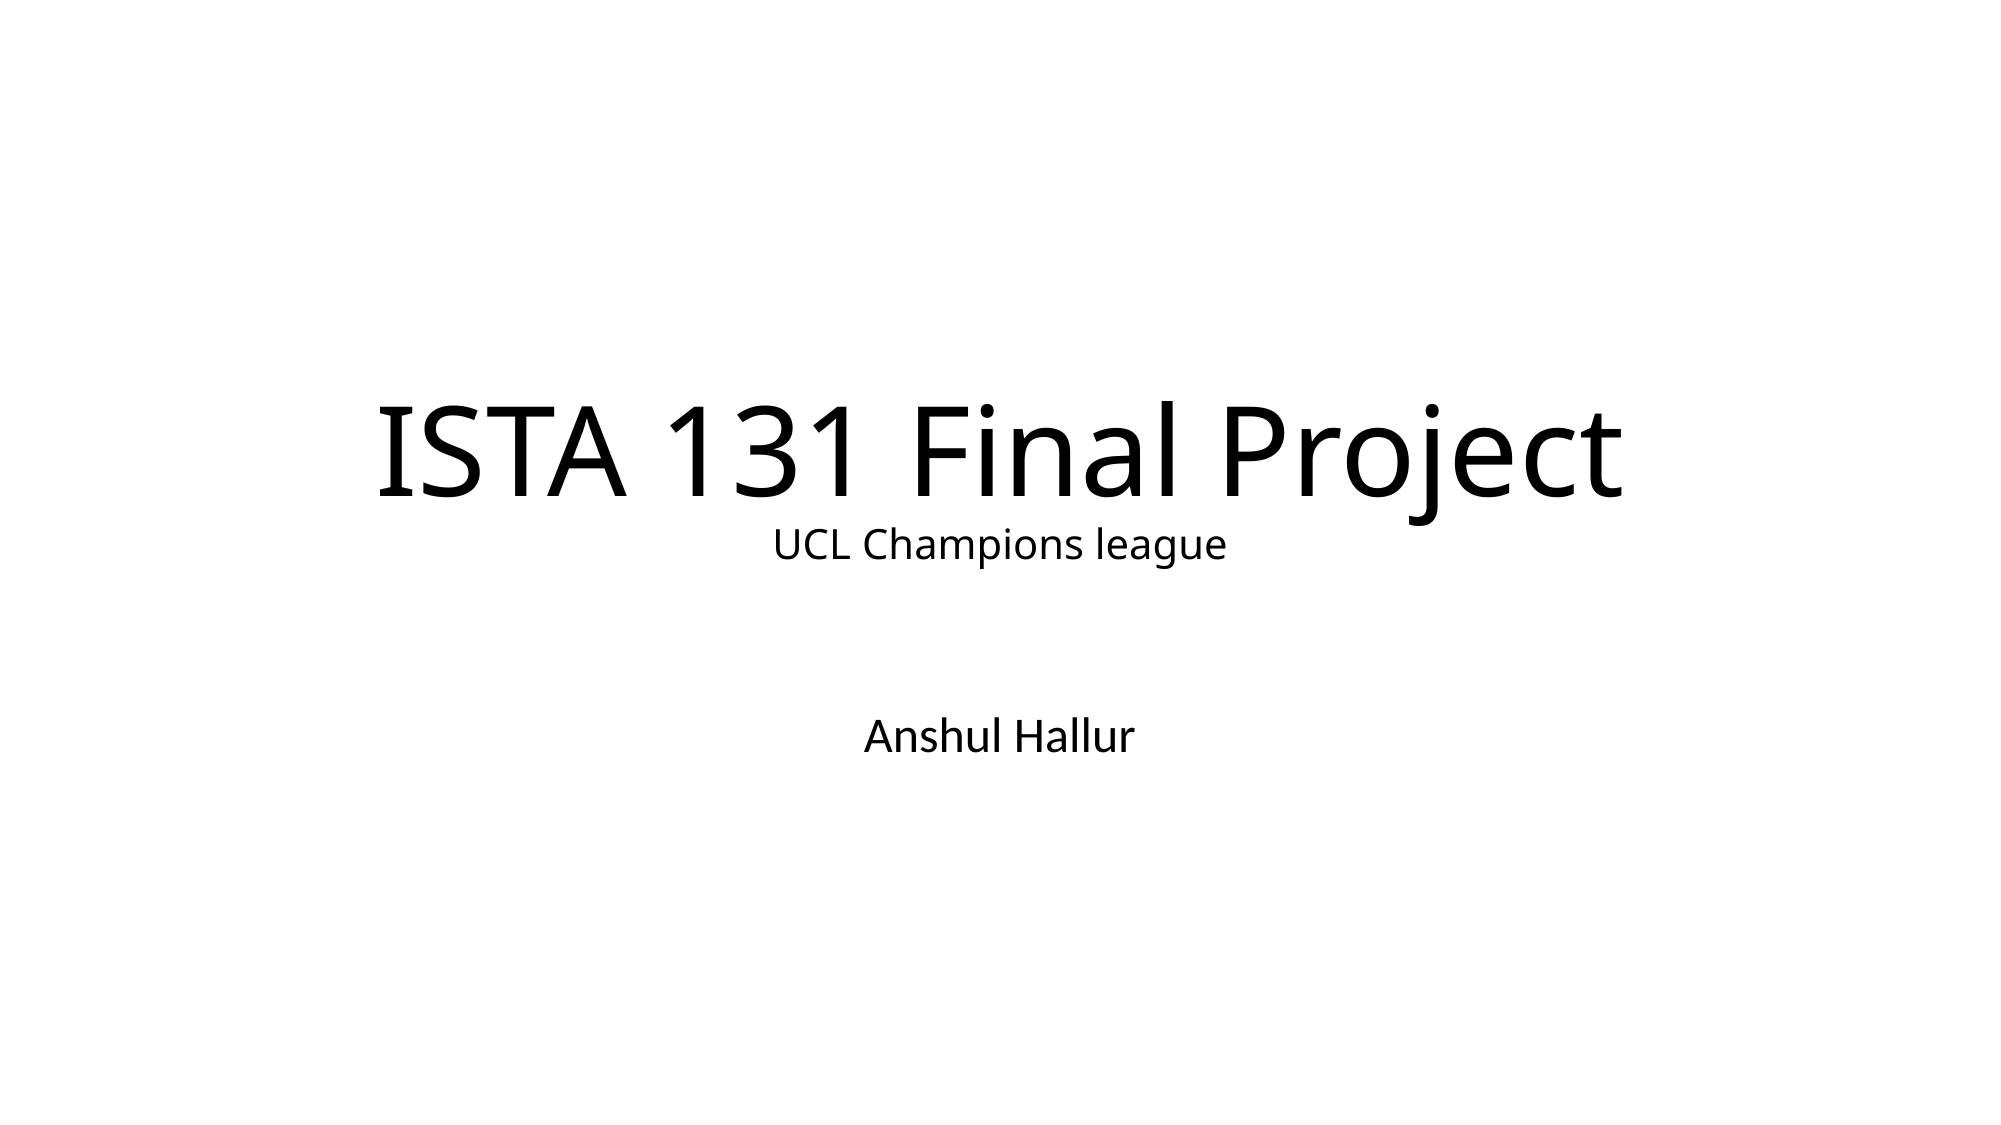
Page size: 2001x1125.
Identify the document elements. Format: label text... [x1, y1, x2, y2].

subtitle Anshul Hallur [249, 701, 1750, 974]
title ISTA 131 Final Project UCL Champions league [249, 184, 1750, 576]
